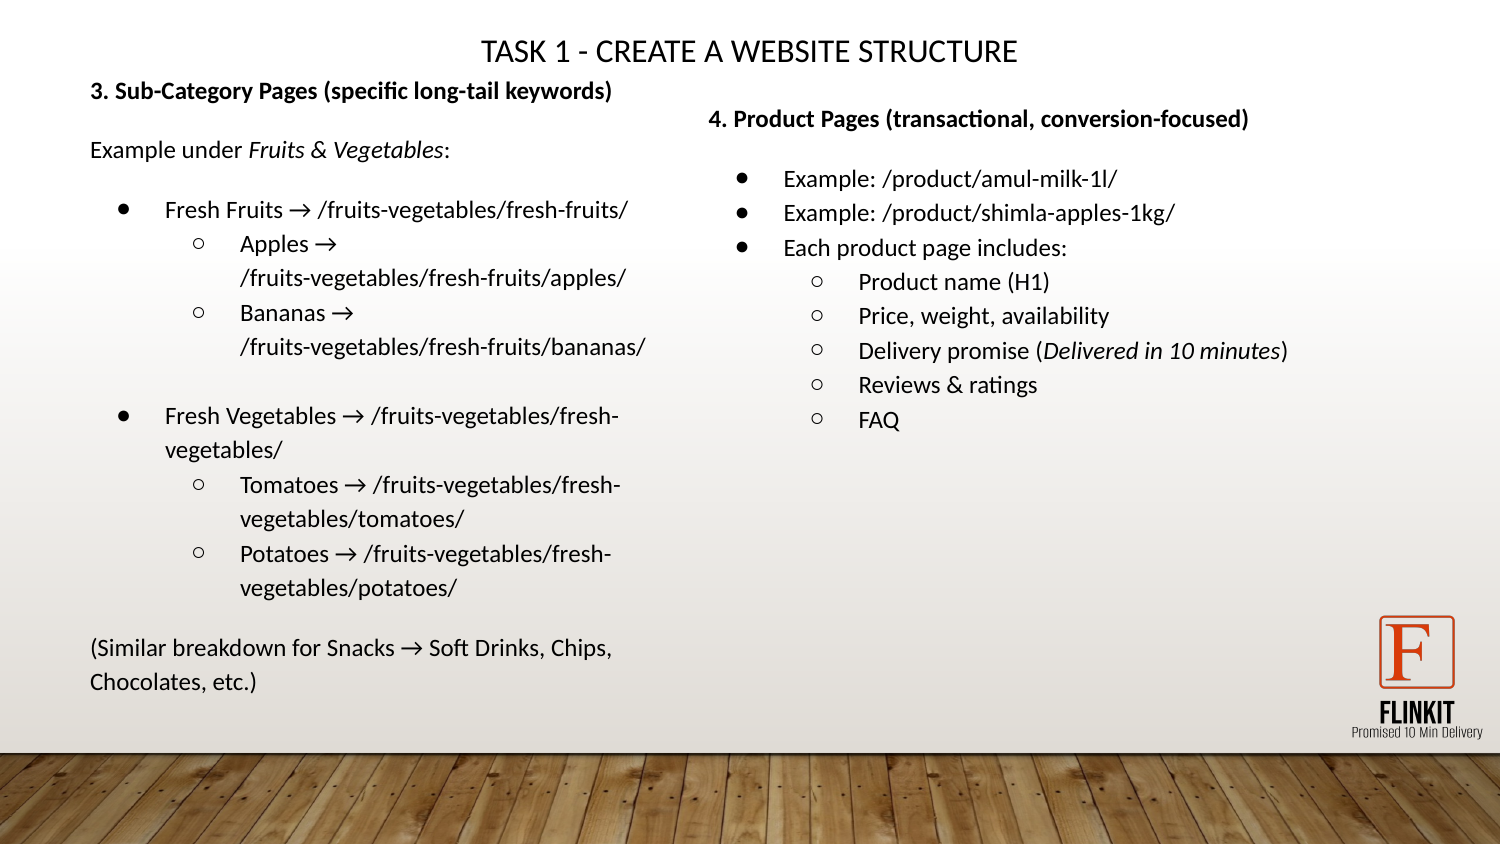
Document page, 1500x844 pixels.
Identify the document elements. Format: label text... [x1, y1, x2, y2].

text_box TASK 1 - CREATE A WEBSITE STRUCTURE [202, 13, 1298, 70]
picture [0, 592, 1500, 844]
text_box 3. Sub-Category Pages (specific long-tail keywords) Example under Fruits & Vegetables: Fresh Fruits → /fruits-vegetables/fresh-fruits/ Apples → /fruits-vegetables/fresh-fruits/apples/ Bananas → /fruits-vegetables/fresh-fruits/bananas/ Fresh Vegetables → /fruits-vegetables/fresh-vegetables/ Tomatoes → /fruits-vegetables/fresh-vegetables/tomatoes/ Potatoes → /fruits-vegetables/fresh-vegetables/potatoes/ (Similar breakdown for Snacks → Soft Drinks, Chips, Chocolates, etc.) [90, 69, 715, 756]
text_box 4. Product Pages (transactional, conversion-focused) Example: /product/amul-milk-1l/ Example: /product/shimla-apples-1kg/ Each product page includes: Product name (H1) Price, weight, availability Delivery promise (Delivered in 10 minutes) Reviews & ratings FAQ [693, 90, 1456, 441]
